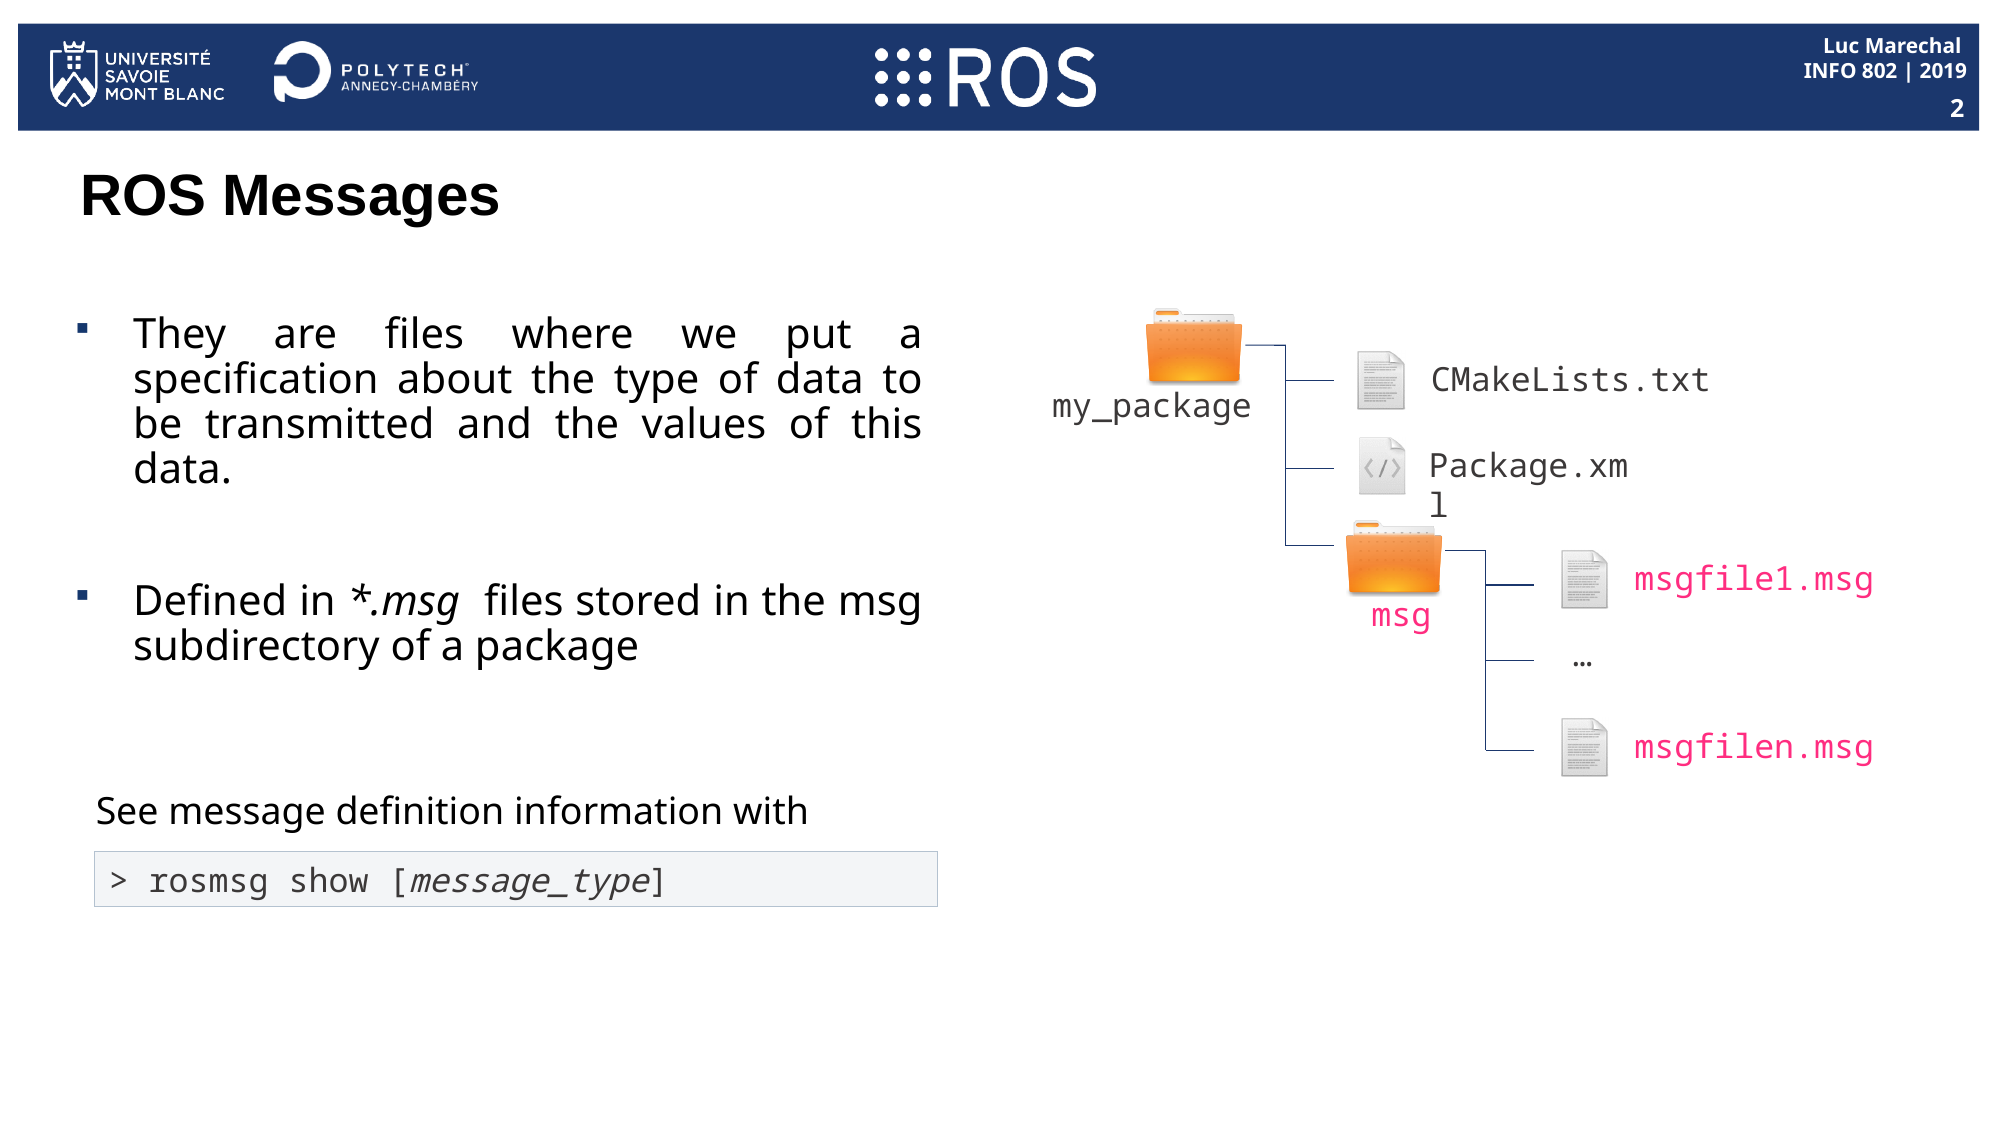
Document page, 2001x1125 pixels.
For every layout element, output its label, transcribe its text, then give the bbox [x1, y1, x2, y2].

picture [1359, 437, 1406, 495]
picture [1146, 304, 1246, 386]
text_box > rosmsg show [message_type] [94, 851, 938, 907]
text_box msgfilen.msg [1619, 717, 1944, 773]
title ROS Messages [65, 147, 1791, 246]
picture [1561, 549, 1609, 609]
picture [274, 41, 478, 102]
text_box msgfile1.msg [1619, 549, 1944, 605]
slide_number 2 [1804, 79, 1980, 140]
text_box my_package [1037, 377, 1274, 432]
picture [1561, 717, 1609, 777]
list They are files where we put a specification about the type of data to be transmitted and the values of this data. Defined in *.msg files stored in the msg subdirectory of a package [59, 305, 938, 741]
text_box See message definition information with [81, 779, 951, 840]
text_box msg [1346, 585, 1447, 641]
picture [875, 47, 1096, 107]
picture [1357, 350, 1406, 410]
text_box … [1557, 626, 1676, 681]
text_box CMakeLists.txt [1416, 350, 1740, 406]
picture [50, 41, 224, 107]
picture [1346, 516, 1446, 597]
text_box Package.xml [1413, 437, 1651, 532]
